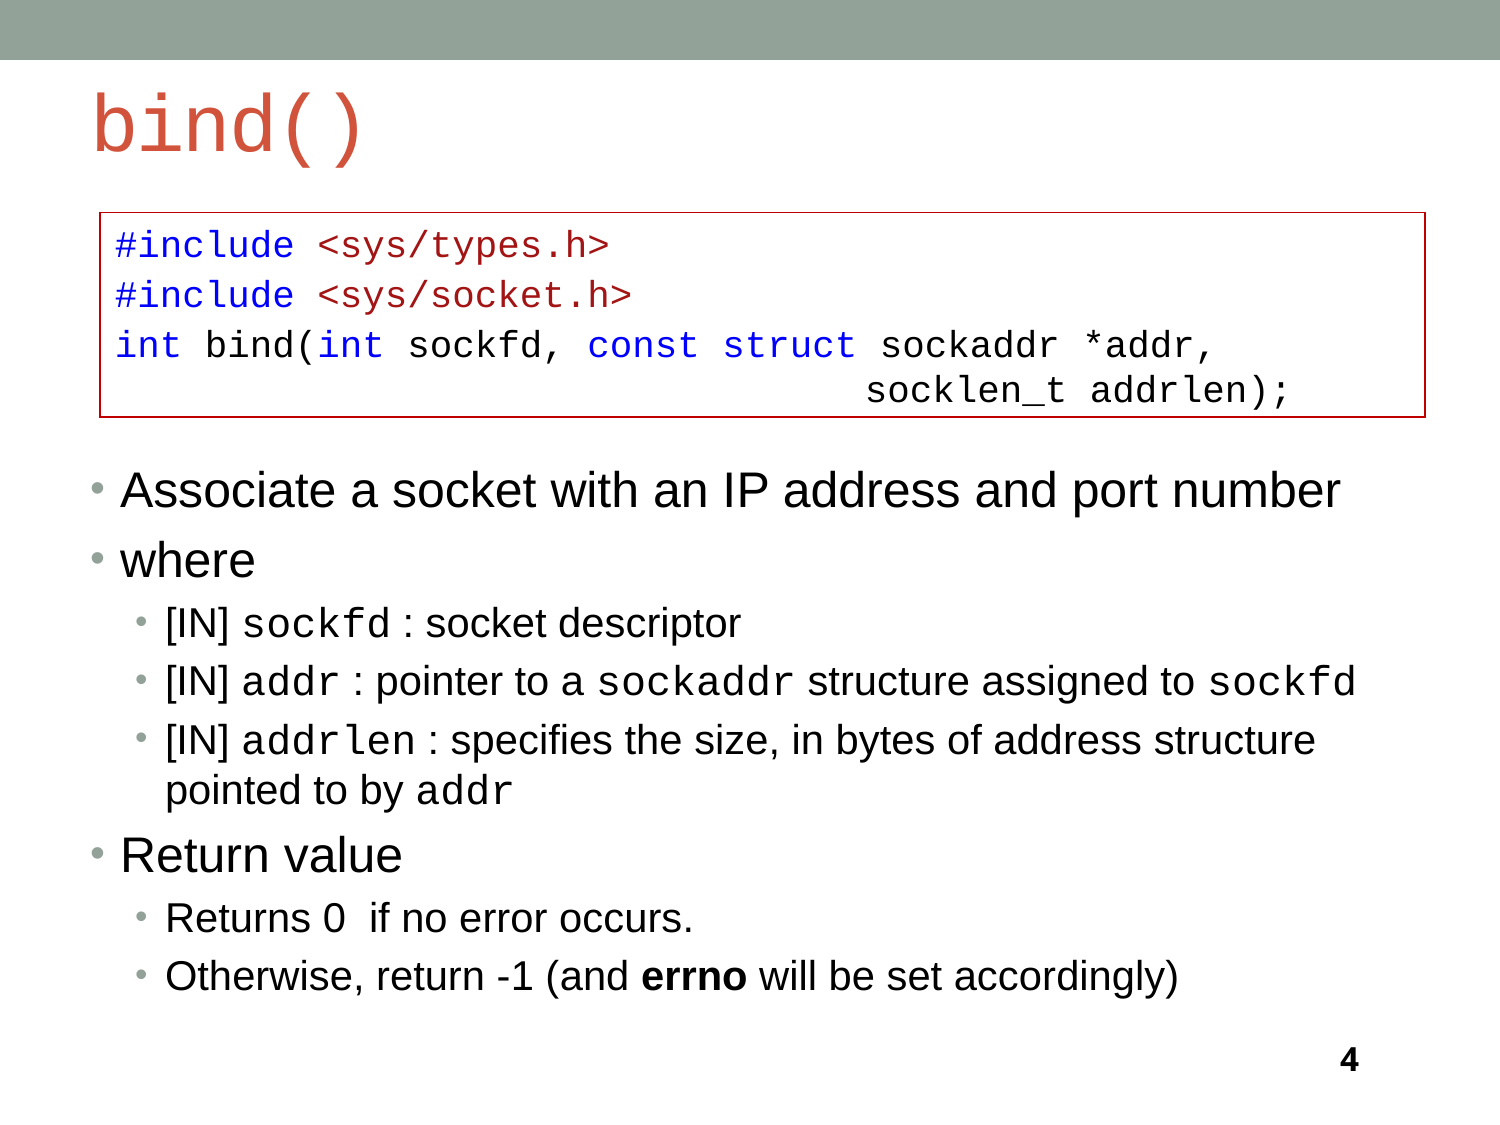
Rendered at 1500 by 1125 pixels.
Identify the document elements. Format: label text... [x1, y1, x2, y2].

title bind() [75, 62, 1425, 175]
text_box #include <sys/types.h> #include <sys/socket.h> int bind(int sockfd, const struct sockaddr *addr, socklen_t addrlen); [99, 212, 1425, 418]
list Associate a socket with an IP address and port number where [IN] sockfd : socket descriptor [IN] addr : pointer to a sockaddr structure assigned to sockfd [IN] addrlen : specifies the size, in bytes of address structure pointed to by addr Return value Returns 0 if no error occurs. Otherwise, return -1 (and errno will be set accordingly) [75, 450, 1425, 1025]
slide_number 4 [1325, 1033, 1450, 1088]
